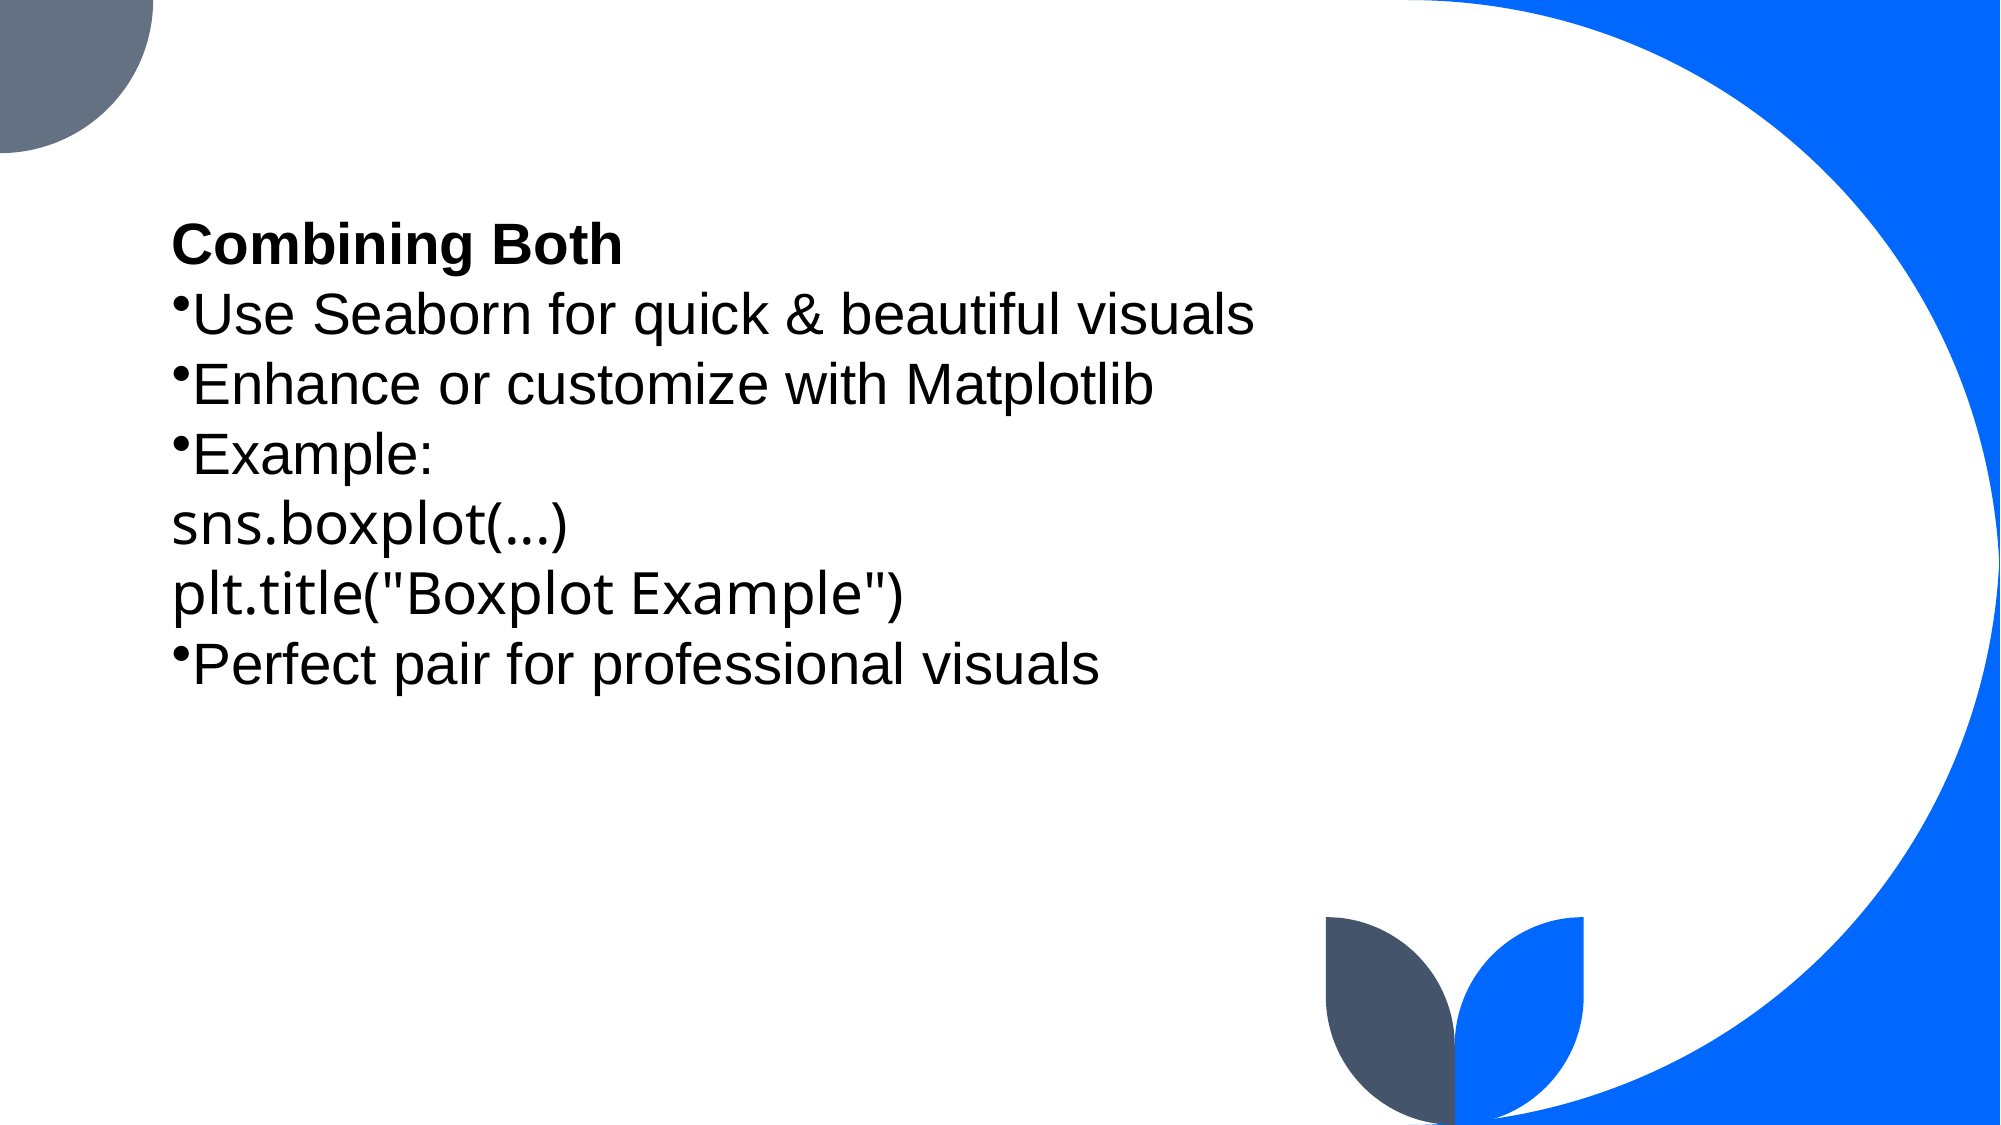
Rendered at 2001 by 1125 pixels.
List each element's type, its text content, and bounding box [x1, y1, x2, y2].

subtitle Combining Both Use Seaborn for quick & beautiful visuals Enhance or customize with Matplotlib Example: sns.boxplot(...) plt.title("Boxplot Example") Perfect pair for professional visuals [156, 152, 1674, 820]
